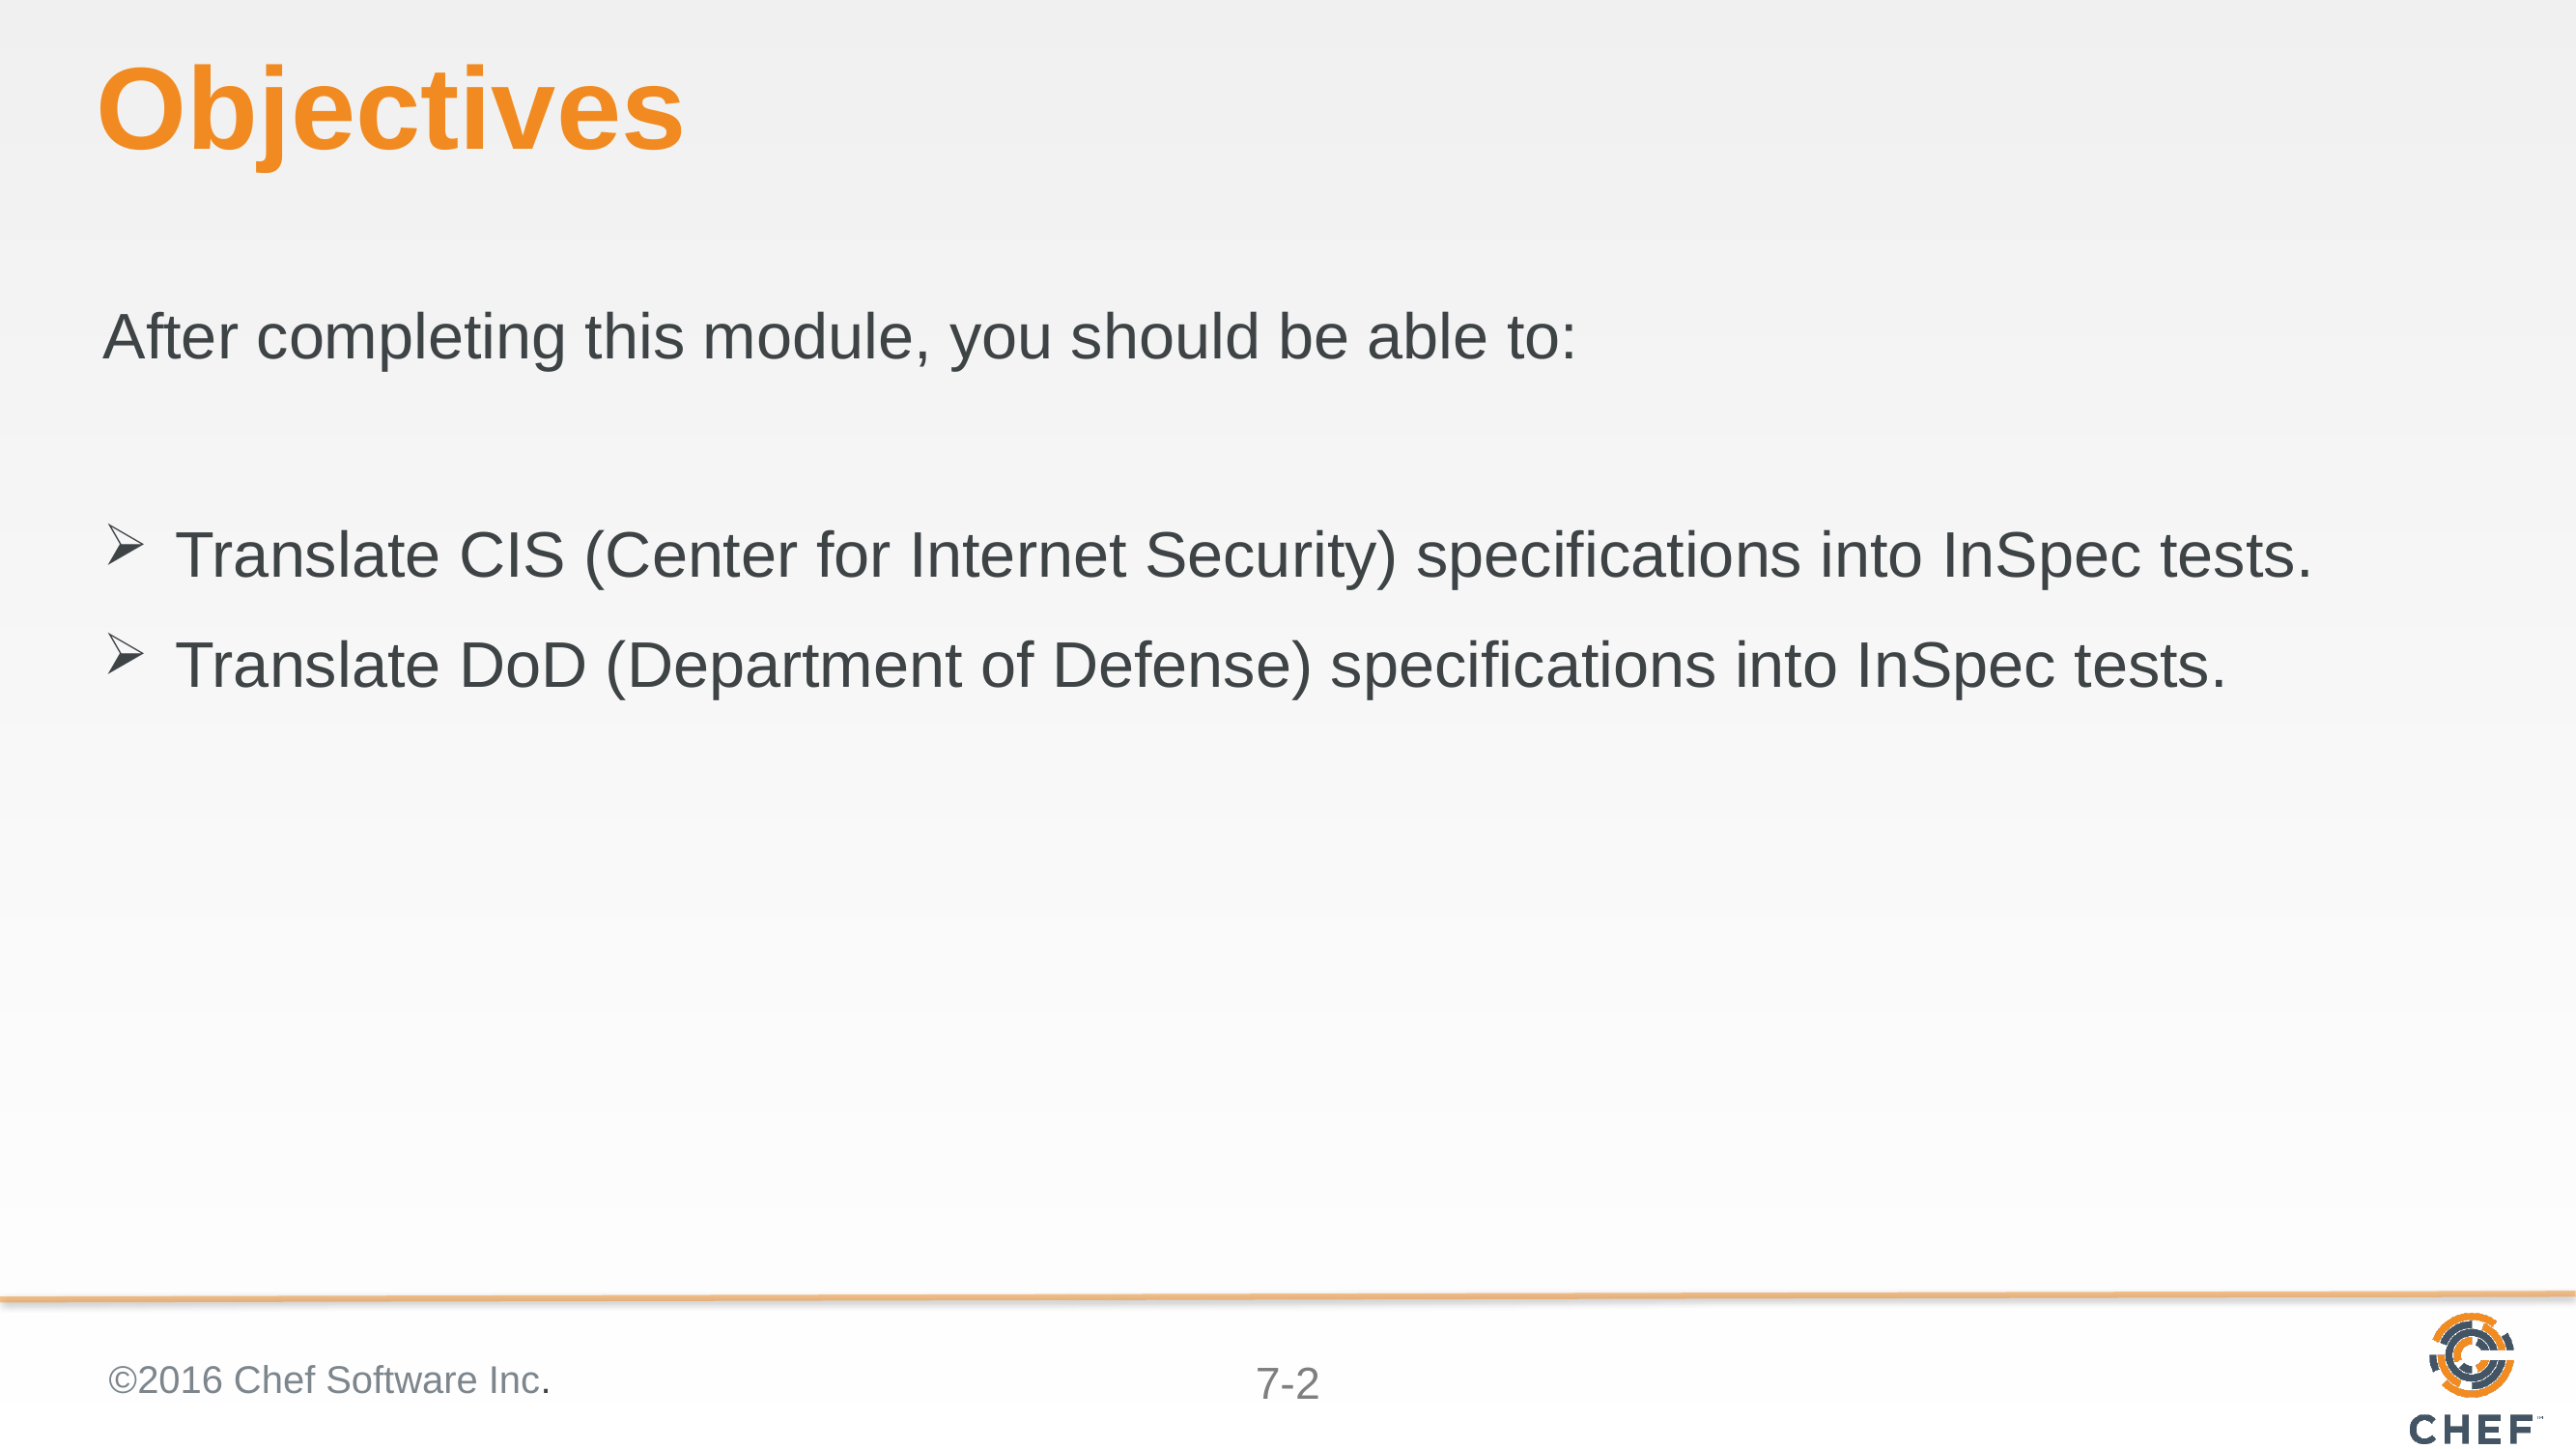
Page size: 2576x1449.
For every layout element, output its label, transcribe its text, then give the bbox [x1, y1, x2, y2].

picture [2399, 1297, 2551, 1449]
list After completing this module, you should be able to: Translate CIS (Center for Internet Security) specifications into InSpec tests. Translate DoD (Department of Defense) specifications into InSpec tests. [102, 294, 2464, 1142]
title Objectives [96, 48, 2463, 180]
